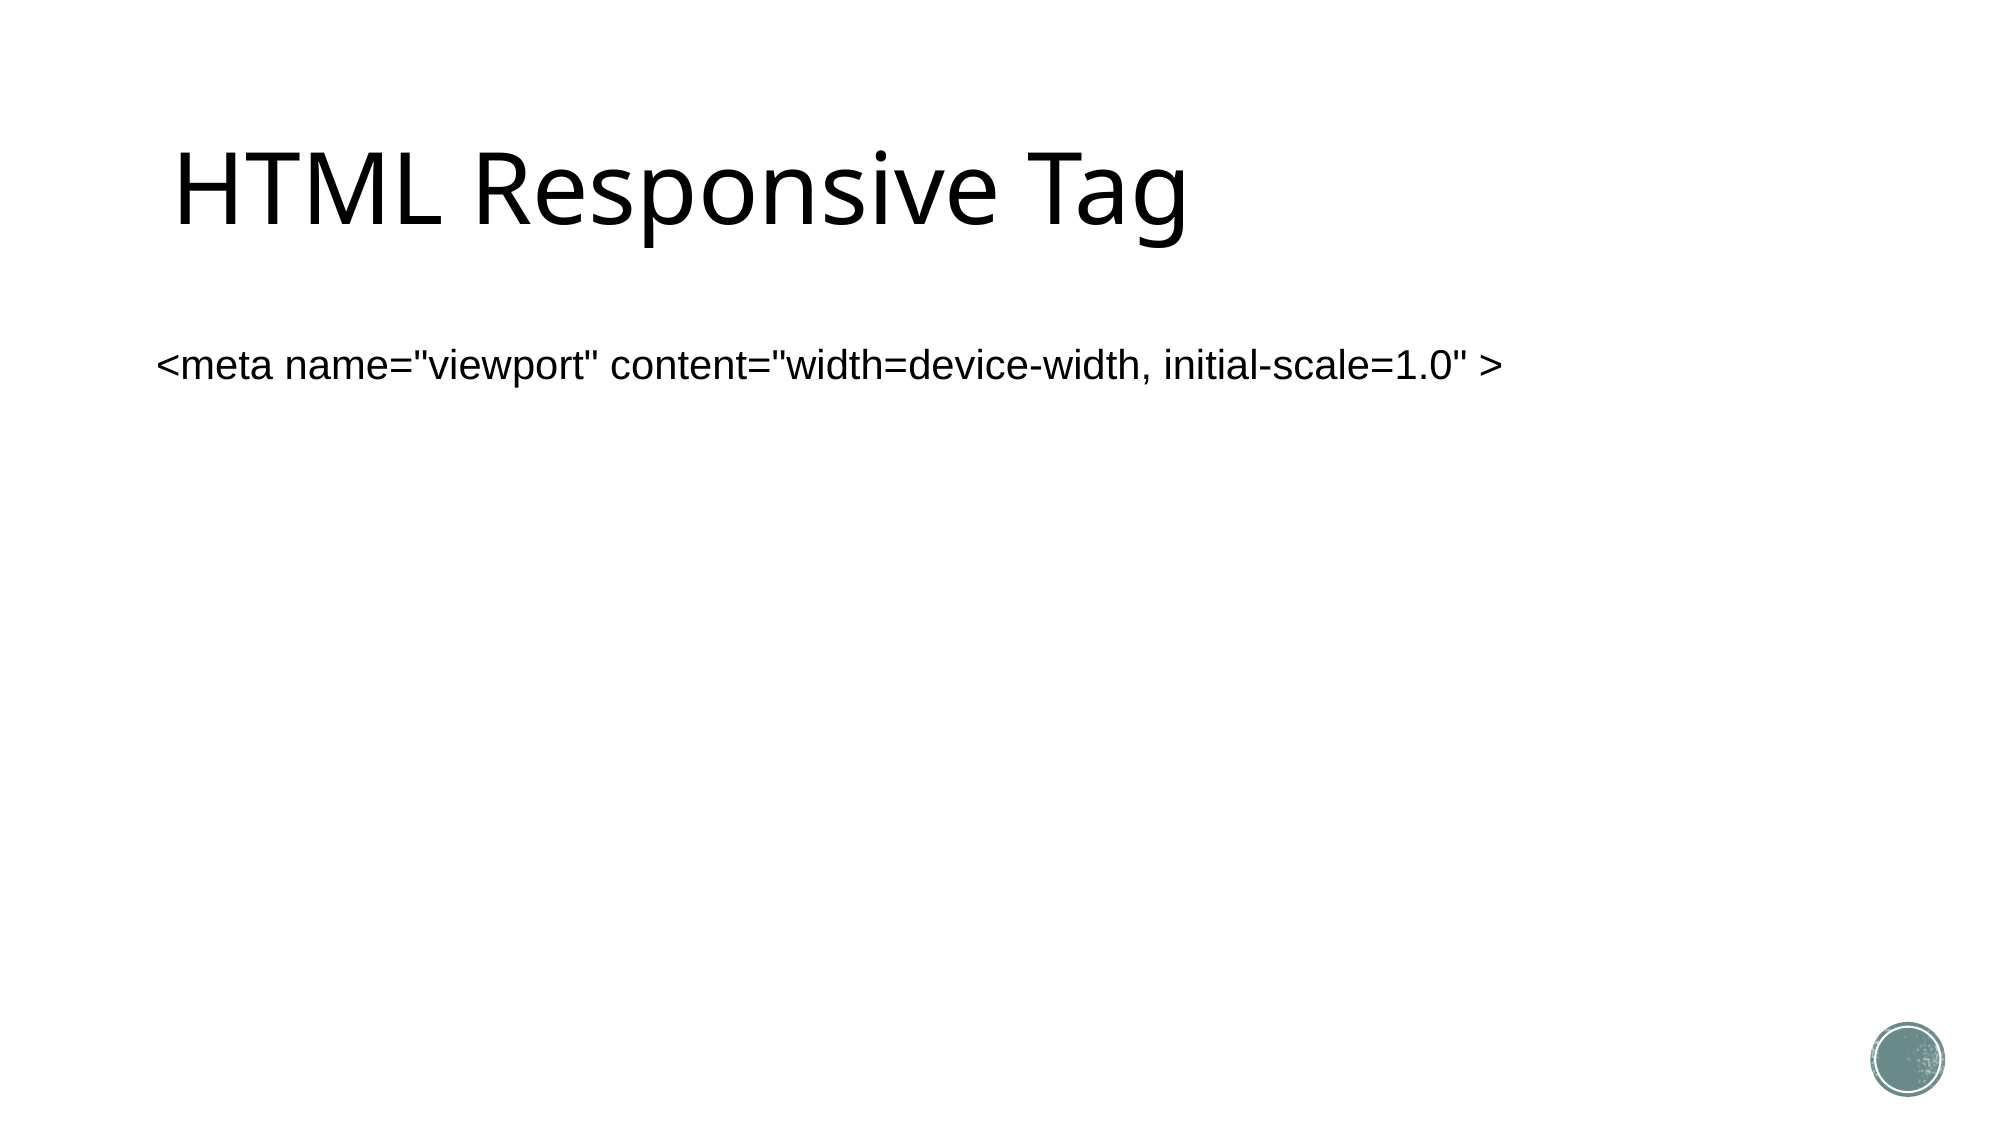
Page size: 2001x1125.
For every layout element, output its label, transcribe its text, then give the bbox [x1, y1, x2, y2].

list <meta name="viewport" content="width=device-width, initial-scale=1.0" > [141, 335, 1791, 1001]
title HTML Responsive Tag [156, 60, 1807, 325]
